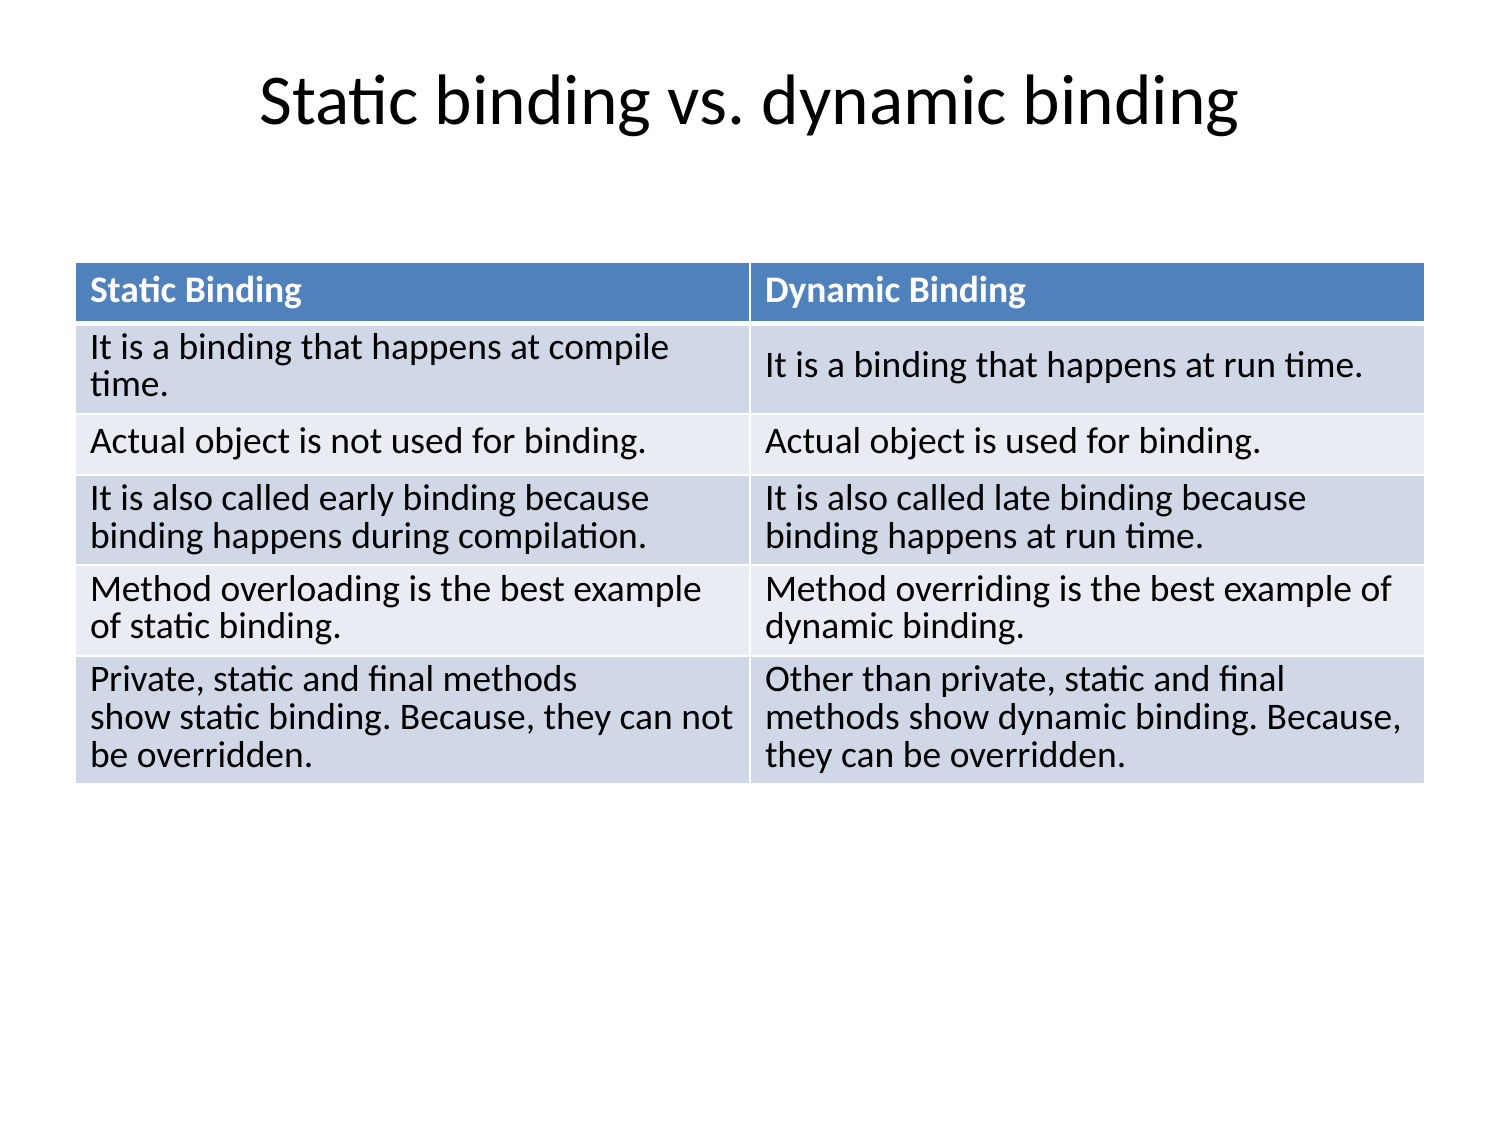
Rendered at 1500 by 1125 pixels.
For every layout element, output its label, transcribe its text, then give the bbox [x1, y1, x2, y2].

table_cell It is a binding that happens at compile time. [76, 326, 749, 413]
table_cell It is also called early binding because binding happens during compilation. [76, 476, 749, 564]
table_cell Actual object is used for binding. [751, 415, 1424, 474]
table_cell Actual object is not used for binding. [76, 415, 749, 474]
table_header Dynamic Binding [751, 263, 1424, 321]
table_cell Private, static and final methods show static binding. Because, they can not be overridden. [76, 657, 749, 783]
table_cell It is also called late binding because binding happens at run time. [751, 476, 1424, 564]
table_cell Method overloading is the best example of static binding. [76, 566, 749, 655]
table_cell Other than private, static and final methods show dynamic binding. Because, they can be overridden. [751, 657, 1424, 783]
table_header Static Binding [76, 263, 749, 321]
table_cell It is a binding that happens at run time. [751, 326, 1424, 413]
table_cell Method overriding is the best example of dynamic binding. [751, 566, 1424, 655]
title Static binding vs. dynamic binding [75, 45, 1425, 233]
